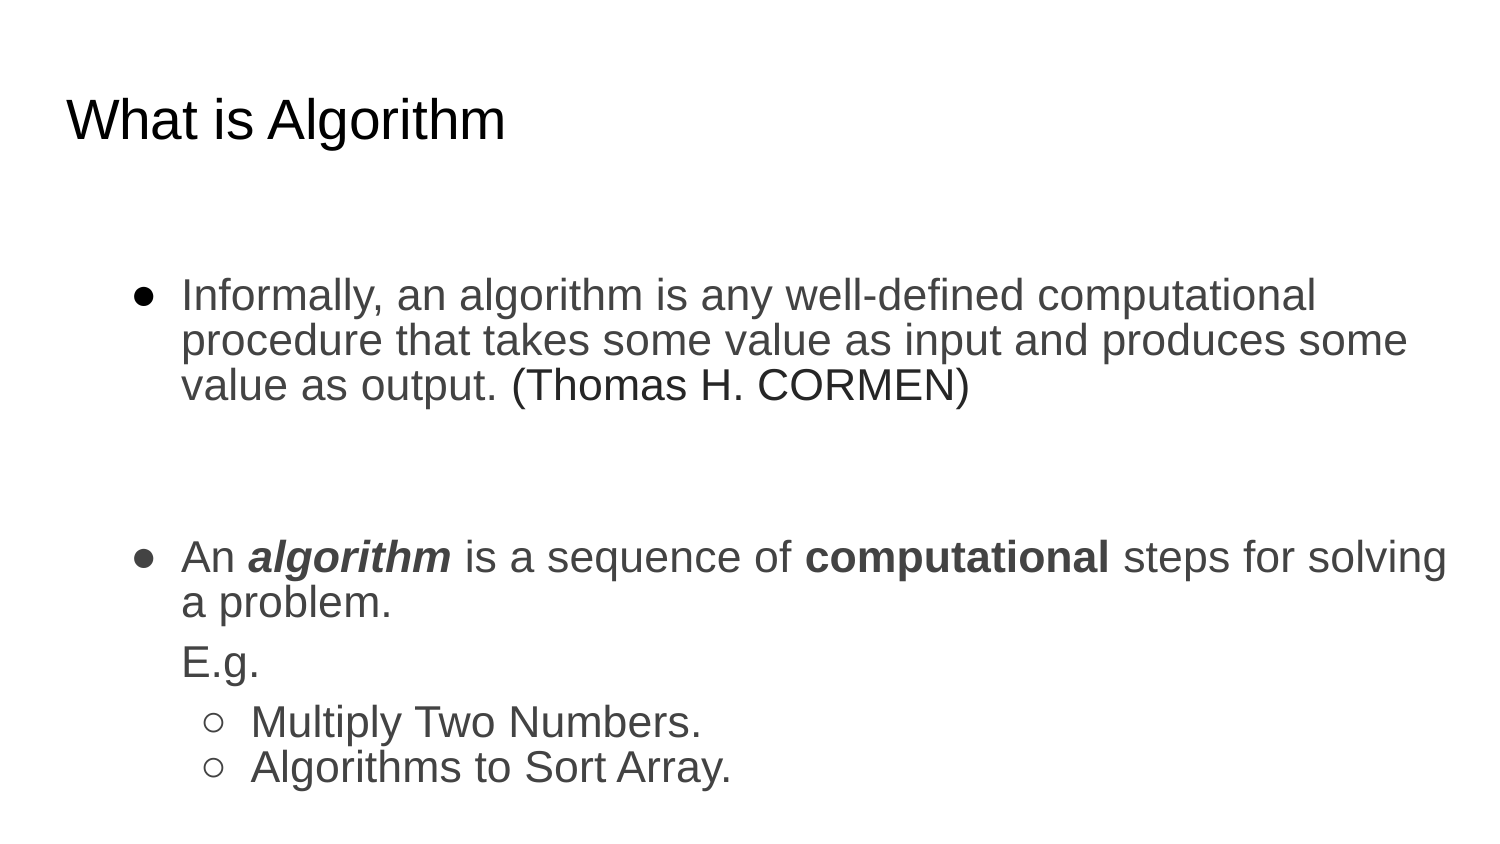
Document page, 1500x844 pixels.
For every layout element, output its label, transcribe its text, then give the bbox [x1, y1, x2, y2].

list Informally, an algorithm is any well-defined computational procedure that takes some value as input and produces some value as output. (Thomas H. CORMEN) An algorithm is a sequence of computational steps for solving a problem. E.g. Multiply Two Numbers. Algorithms to Sort Array. [96, 197, 1495, 813]
title What is Algorithm [51, 72, 1449, 167]
